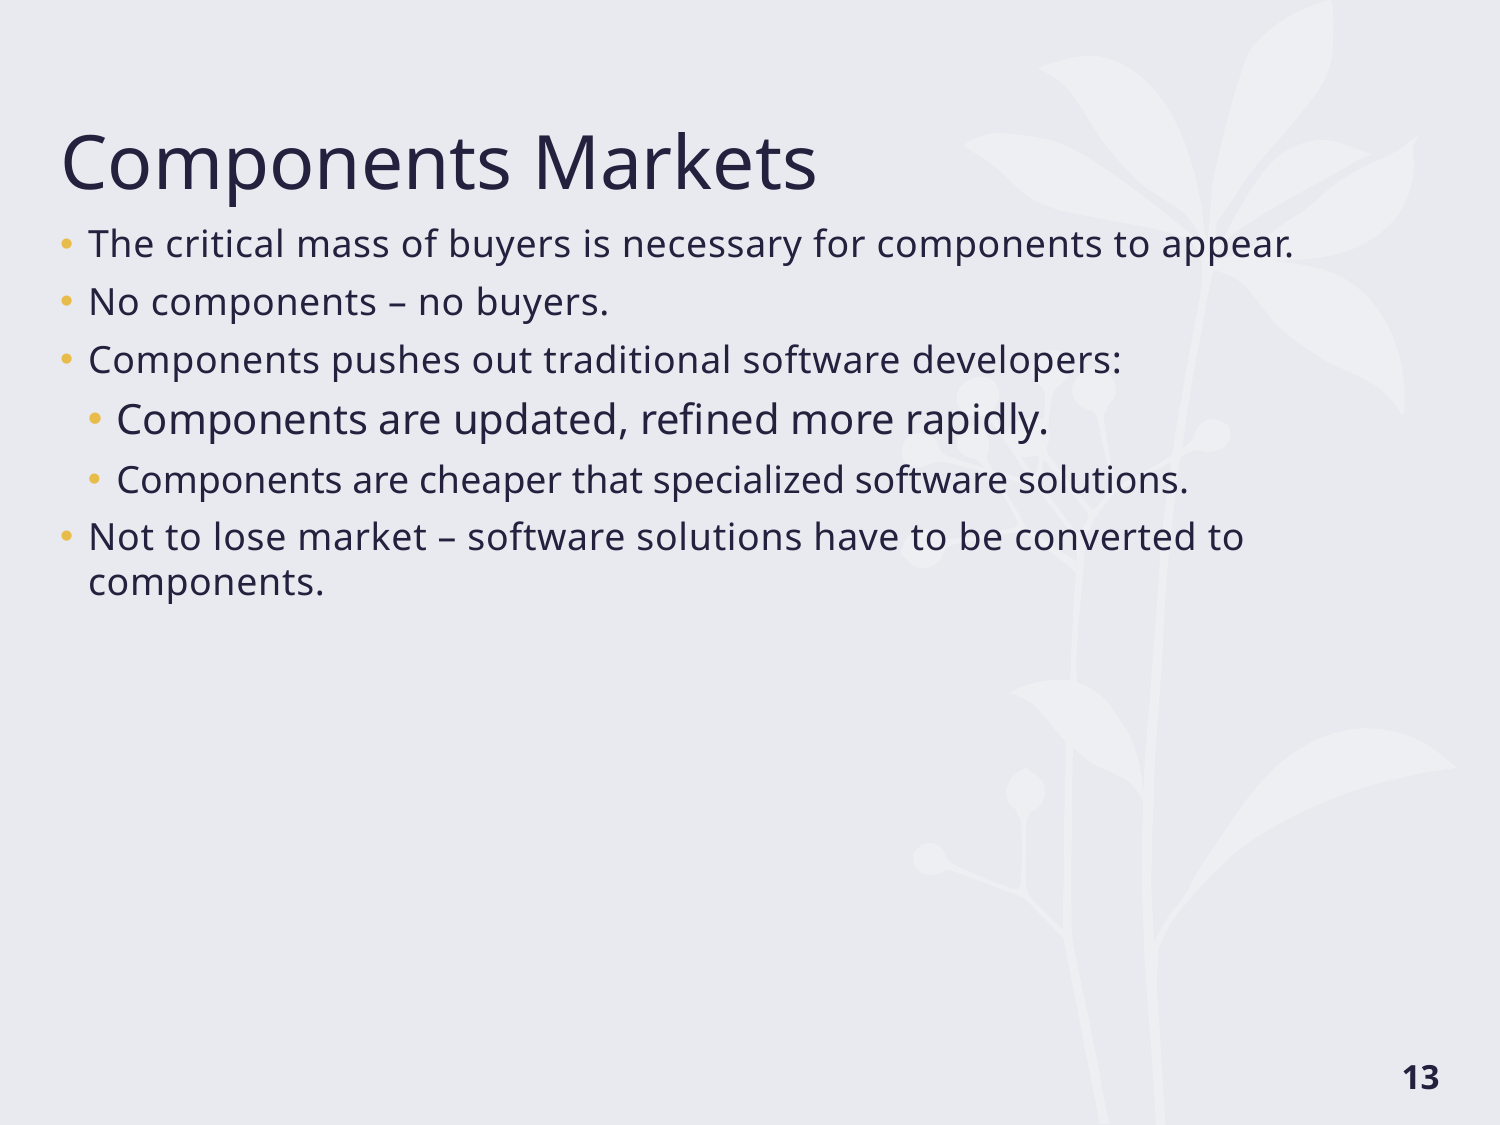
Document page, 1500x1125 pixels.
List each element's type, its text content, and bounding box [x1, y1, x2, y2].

slide_number 13 [1310, 1054, 1455, 1103]
title Components Markets [45, 37, 1455, 213]
list The critical mass of buyers is necessary for components to appear. No components – no buyers. Components pushes out traditional software developers: Components are updated, refined more rapidly. Components are cheaper that specialized software solutions. Not to lose market – software solutions have to be converted to components. [45, 213, 1455, 1023]
